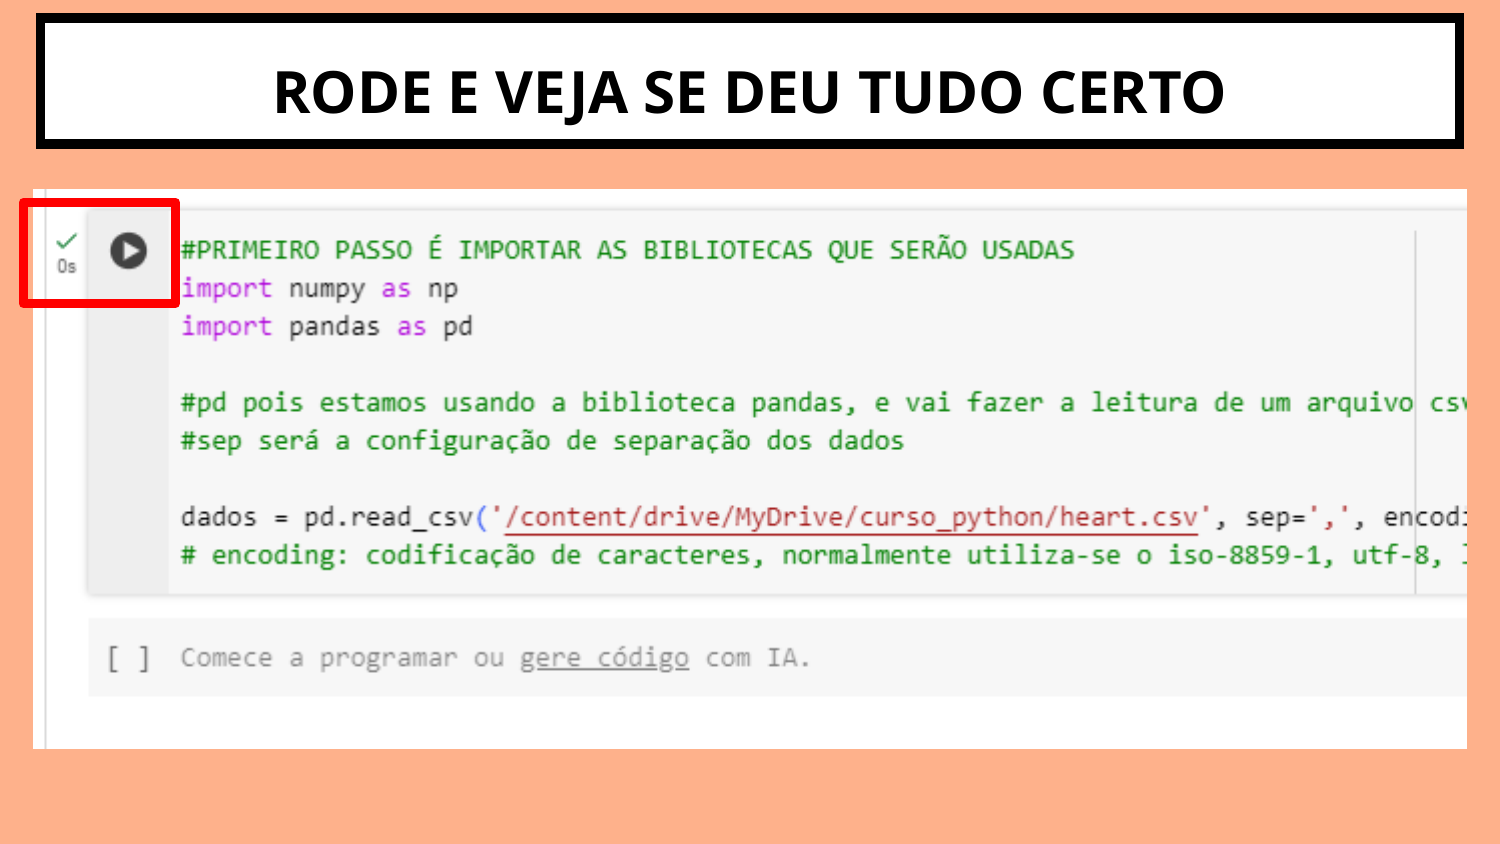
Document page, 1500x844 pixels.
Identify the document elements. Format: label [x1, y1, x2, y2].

text_box [40, 10, 1460, 145]
text_box [23, 202, 27, 304]
picture [32, 189, 1467, 749]
